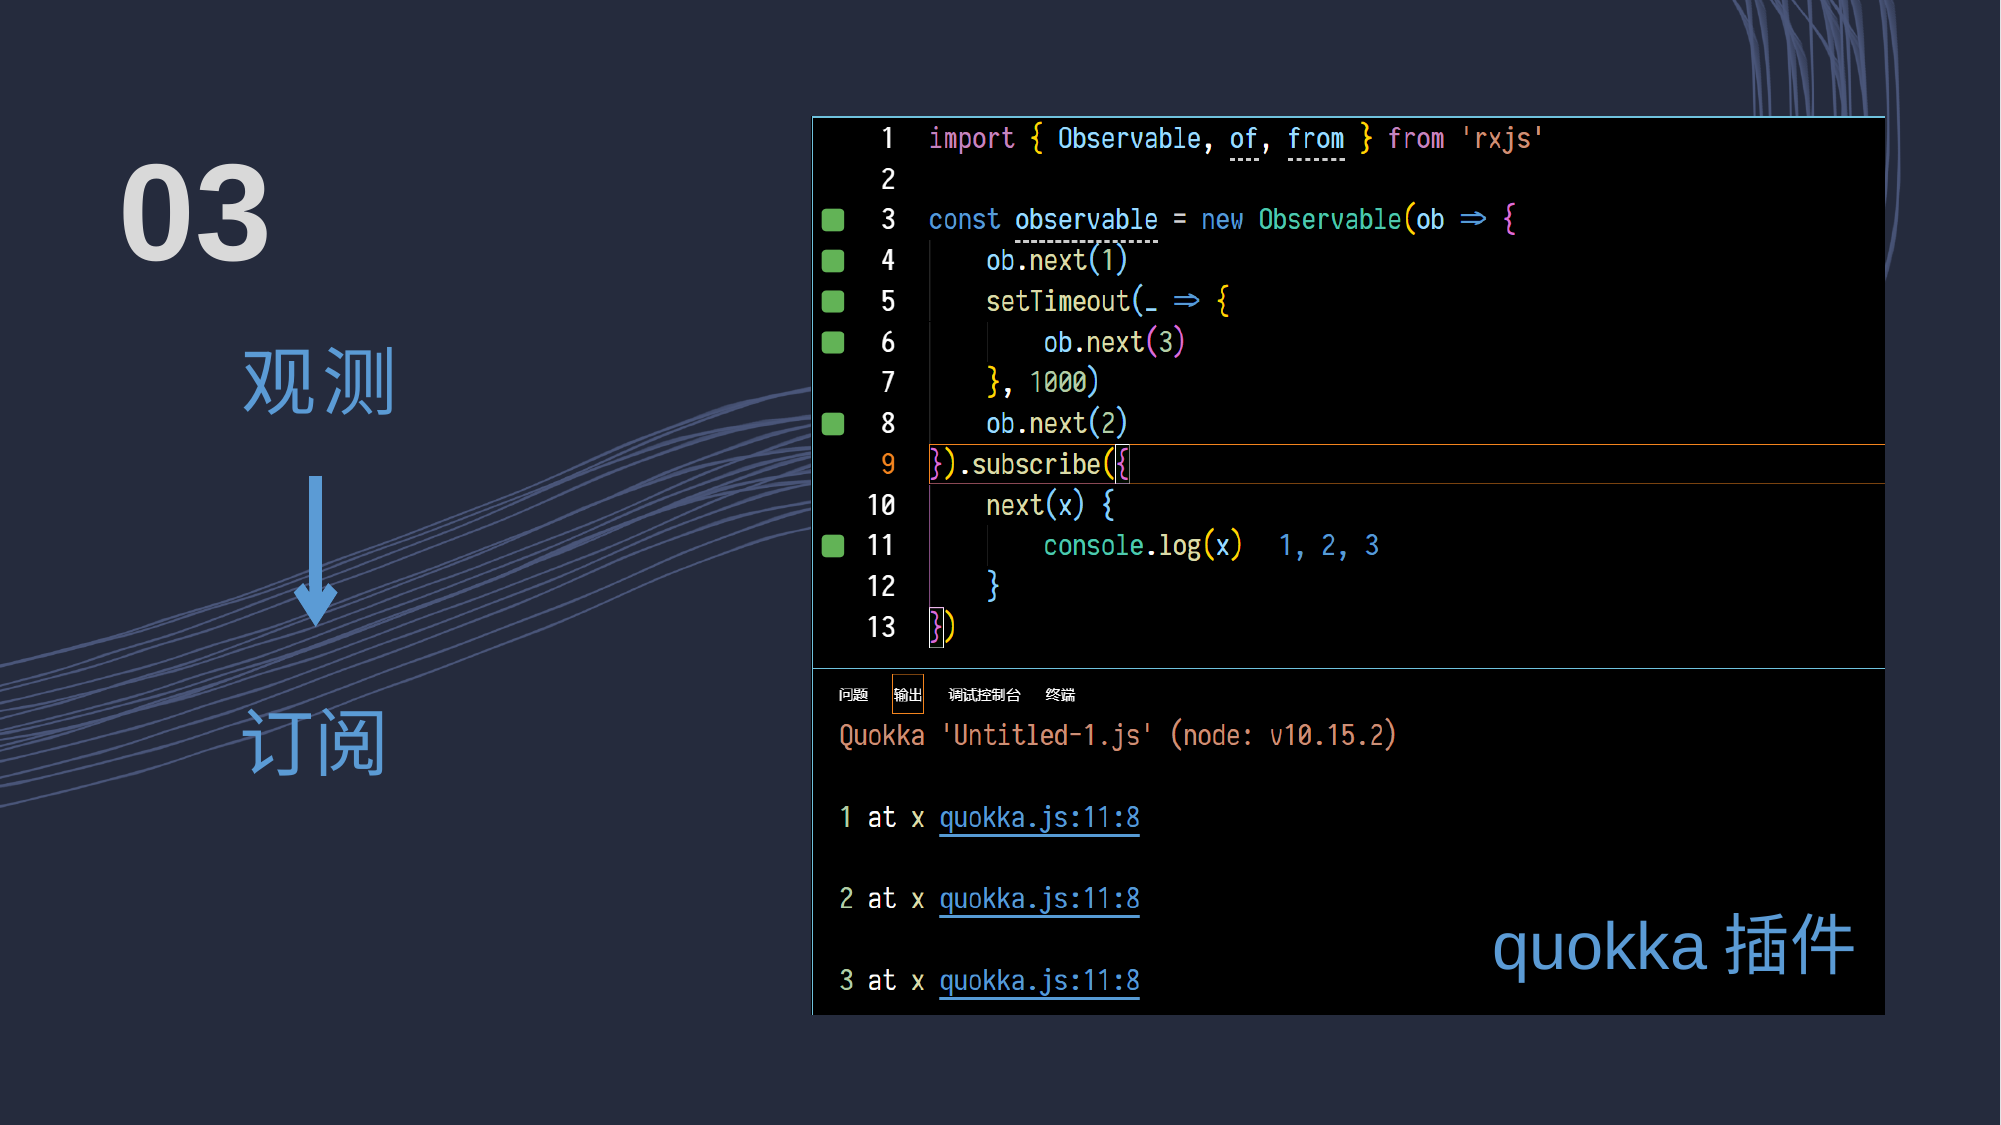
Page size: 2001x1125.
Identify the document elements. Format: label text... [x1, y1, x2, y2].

text_box 订阅 [224, 688, 405, 794]
title 观测 [224, 328, 462, 431]
text_box 03 [103, 80, 316, 296]
picture [0, 0, 2001, 1125]
